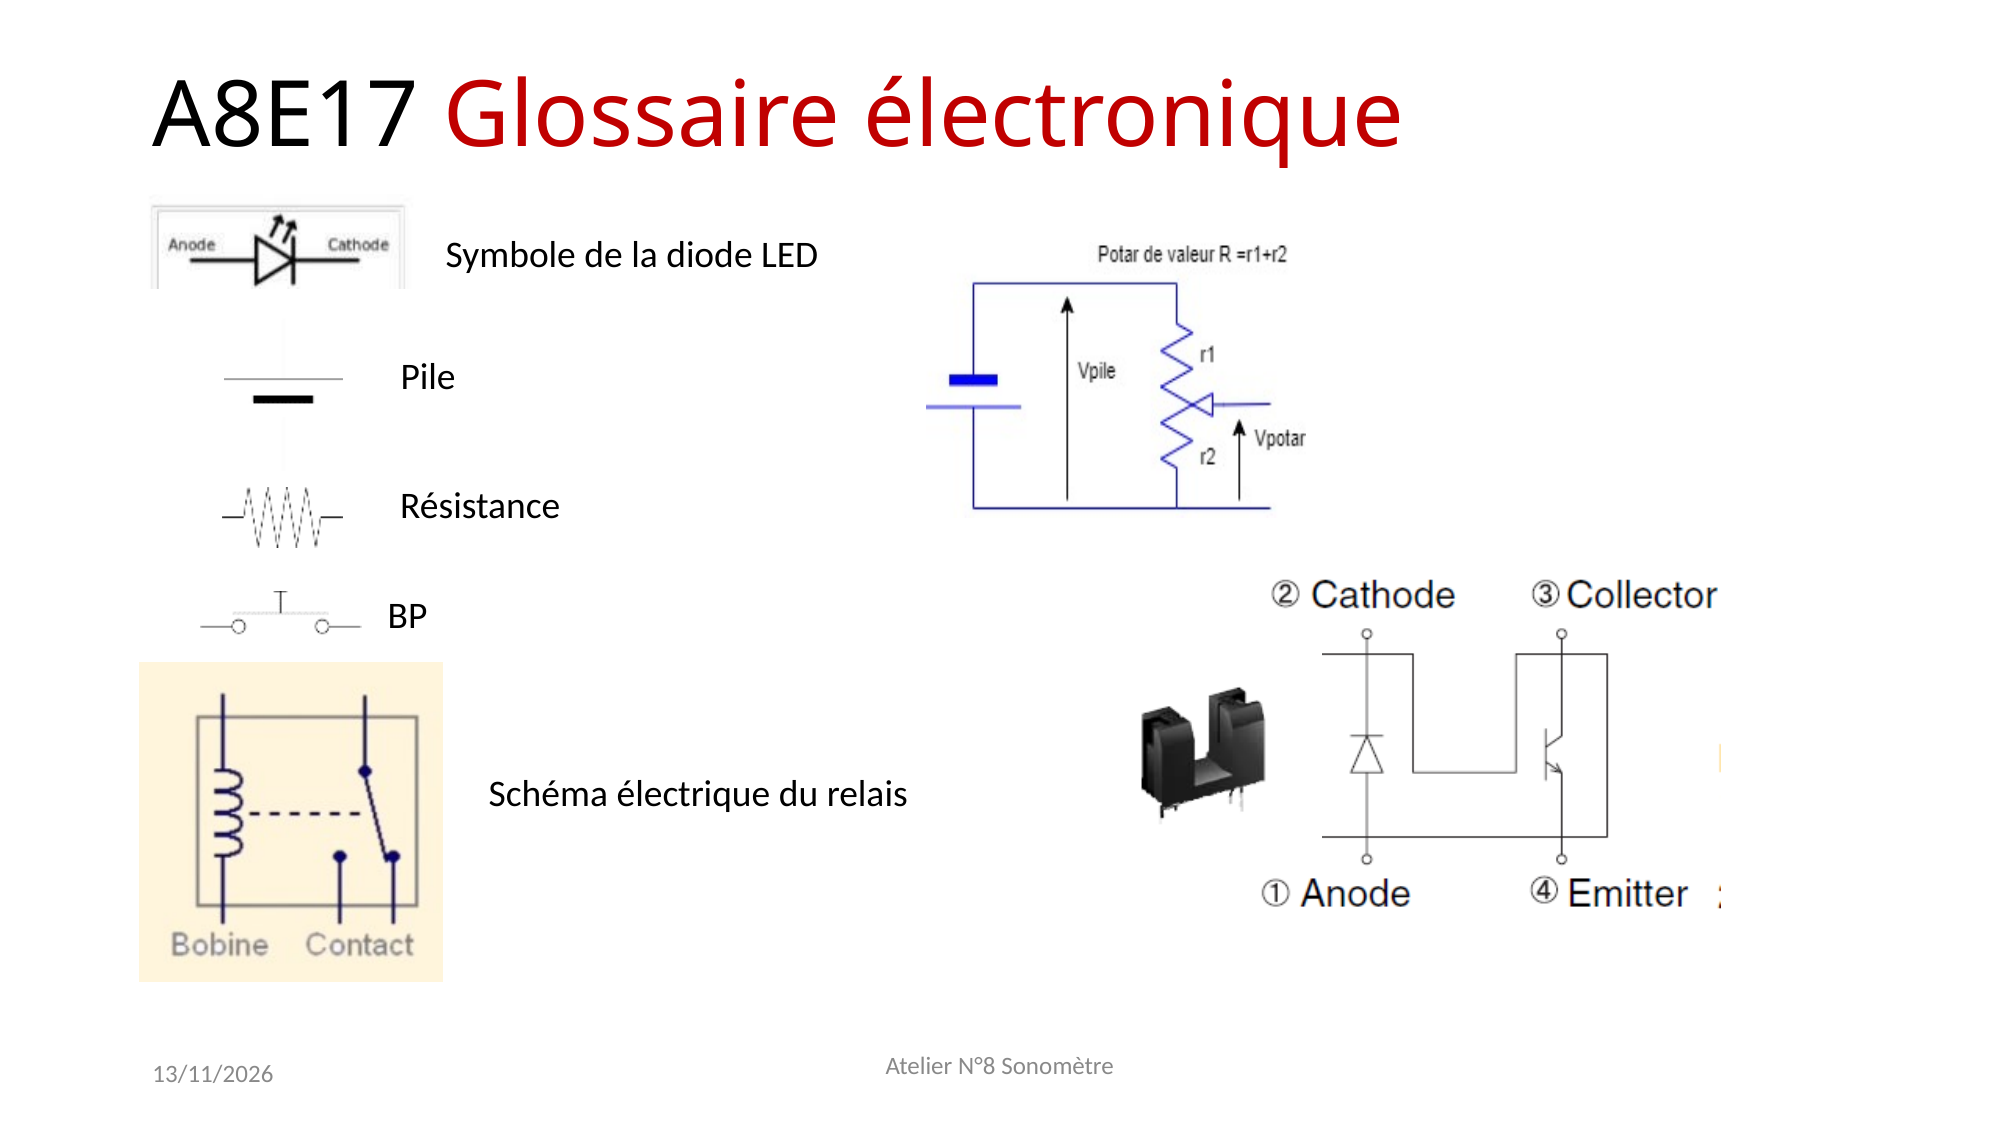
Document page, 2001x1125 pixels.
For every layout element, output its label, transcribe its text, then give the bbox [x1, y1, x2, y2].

picture [139, 662, 443, 982]
footer Atelier N°8 Sonomètre [662, 1035, 1338, 1096]
text_box Schéma électrique du relais [473, 761, 924, 822]
text_box Pile [385, 344, 471, 405]
picture [926, 242, 1306, 518]
text_box Symbole de la diode LED [430, 222, 834, 282]
text_box BP [372, 583, 443, 644]
picture [224, 305, 343, 471]
picture [222, 487, 343, 548]
text_box Résistance [385, 473, 587, 534]
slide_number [137, 1042, 588, 1103]
text_box A8E17 Glossaire électronique [137, 59, 1863, 166]
picture [1062, 552, 1721, 910]
picture [137, 182, 429, 289]
picture [199, 591, 362, 636]
